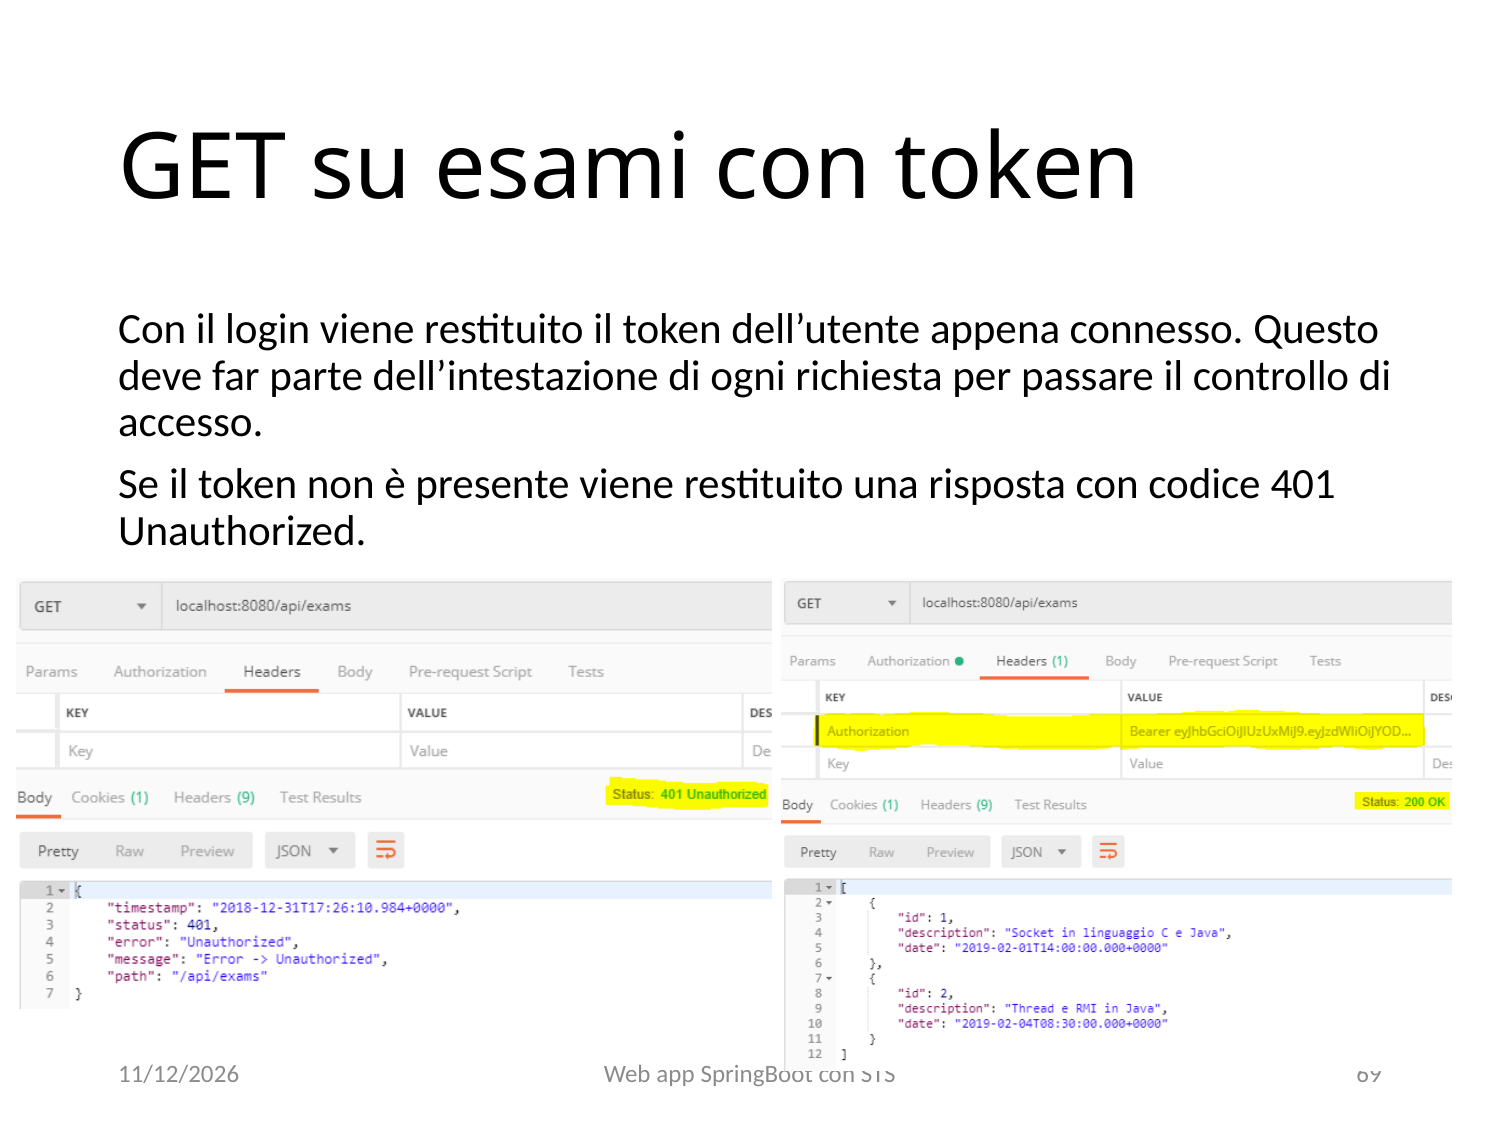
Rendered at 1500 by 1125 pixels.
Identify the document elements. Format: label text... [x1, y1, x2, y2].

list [781, 578, 1452, 1071]
picture [16, 578, 772, 1010]
footer Web app SpringBoot con STS [496, 1042, 1004, 1103]
slide_number 68 [1059, 1071, 1397, 1103]
list Con il login viene restituito il token dell’utente appena connesso. Questo deve far parte dell’intestazione di ogni richiesta per passare il controllo di accesso. Se il token non è presente viene restituito una risposta con codice 401 Unauthorized. [103, 299, 1432, 563]
title GET su esami con token [103, 59, 1397, 278]
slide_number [103, 1042, 441, 1103]
